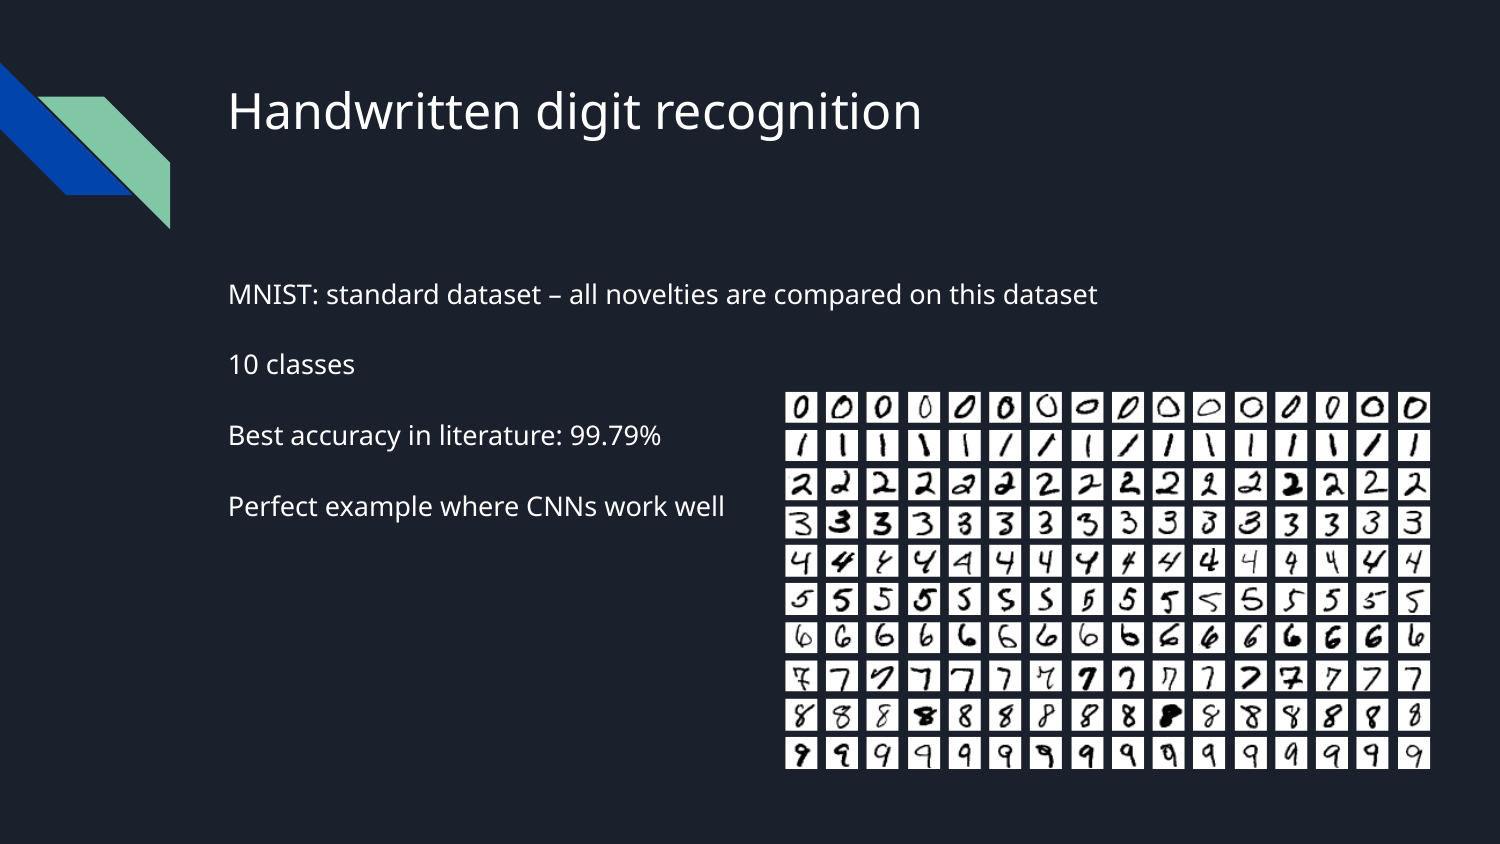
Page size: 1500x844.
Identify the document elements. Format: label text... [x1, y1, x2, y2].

title Handwritten digit recognition [212, 64, 1368, 215]
list MNIST: standard dataset – all novelties are compared on this dataset 10 classes Best accuracy in literature: 99.79% Perfect example where CNNs work well [212, 257, 1368, 735]
picture [754, 379, 1442, 798]
